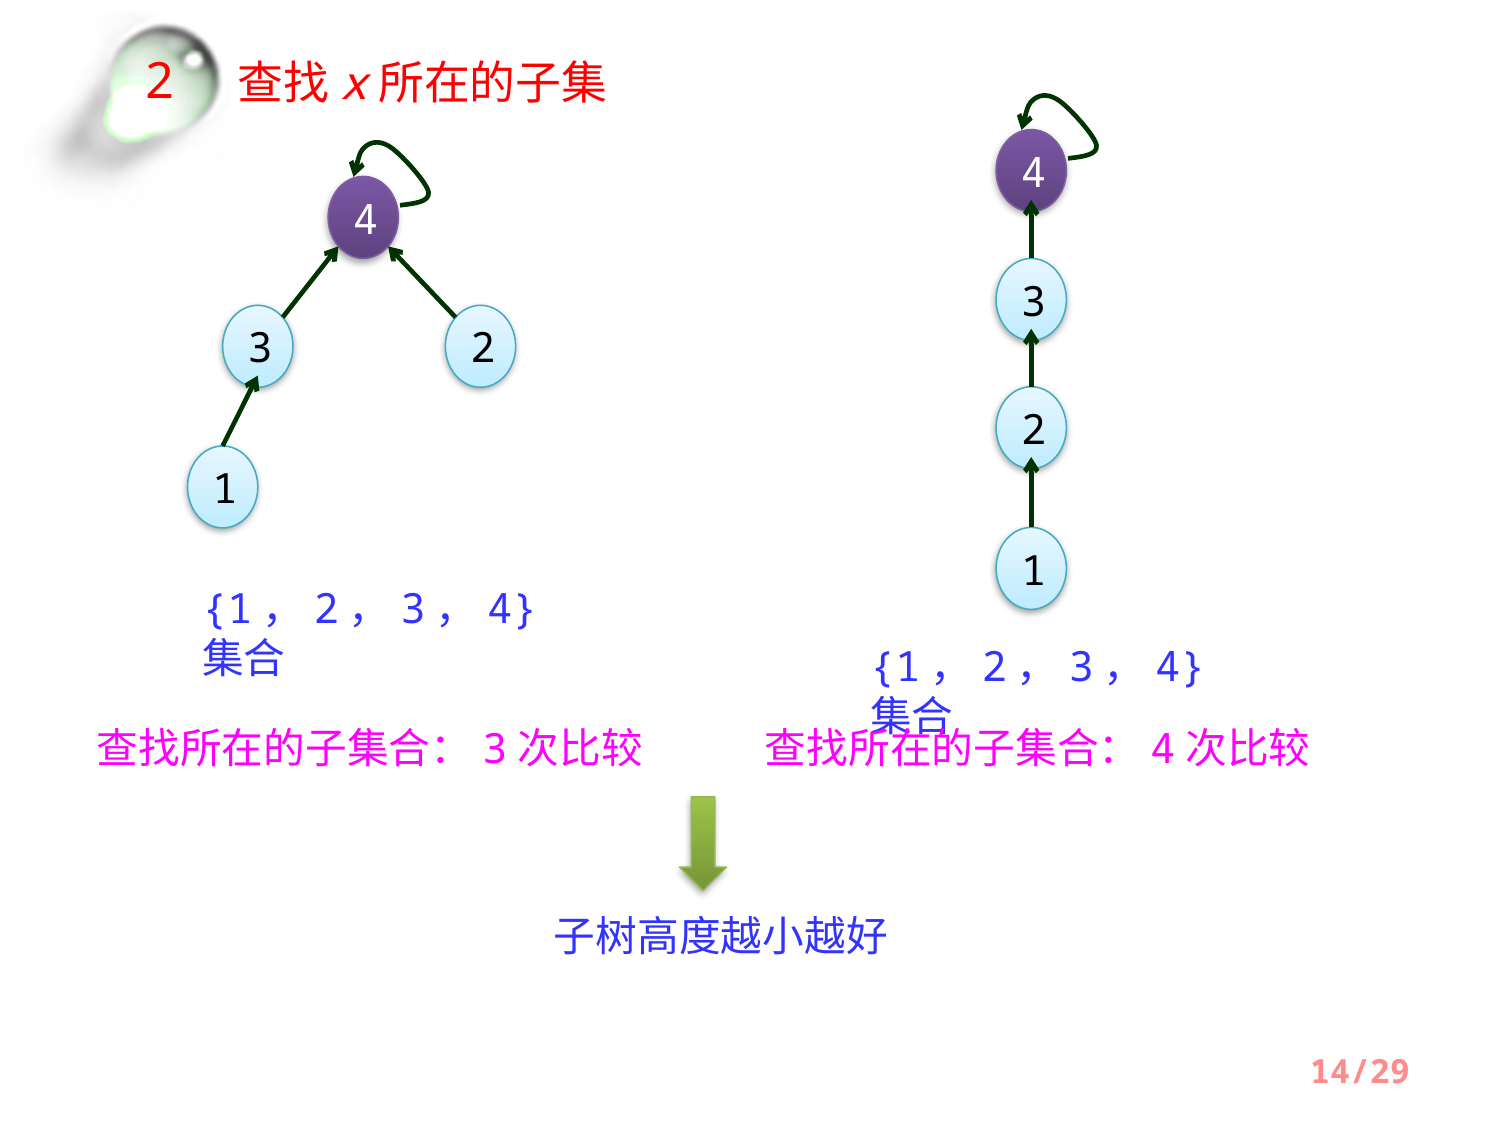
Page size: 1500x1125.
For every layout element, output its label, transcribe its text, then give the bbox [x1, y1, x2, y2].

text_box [187, 140, 598, 641]
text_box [749, 93, 1348, 781]
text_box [538, 796, 926, 969]
text_box 查找x所在的子集 [234, 46, 739, 117]
text_box 查找所在的子集合：3次比较 [81, 714, 680, 780]
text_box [23, 11, 230, 223]
slide_number 14/29 [1074, 1042, 1425, 1103]
